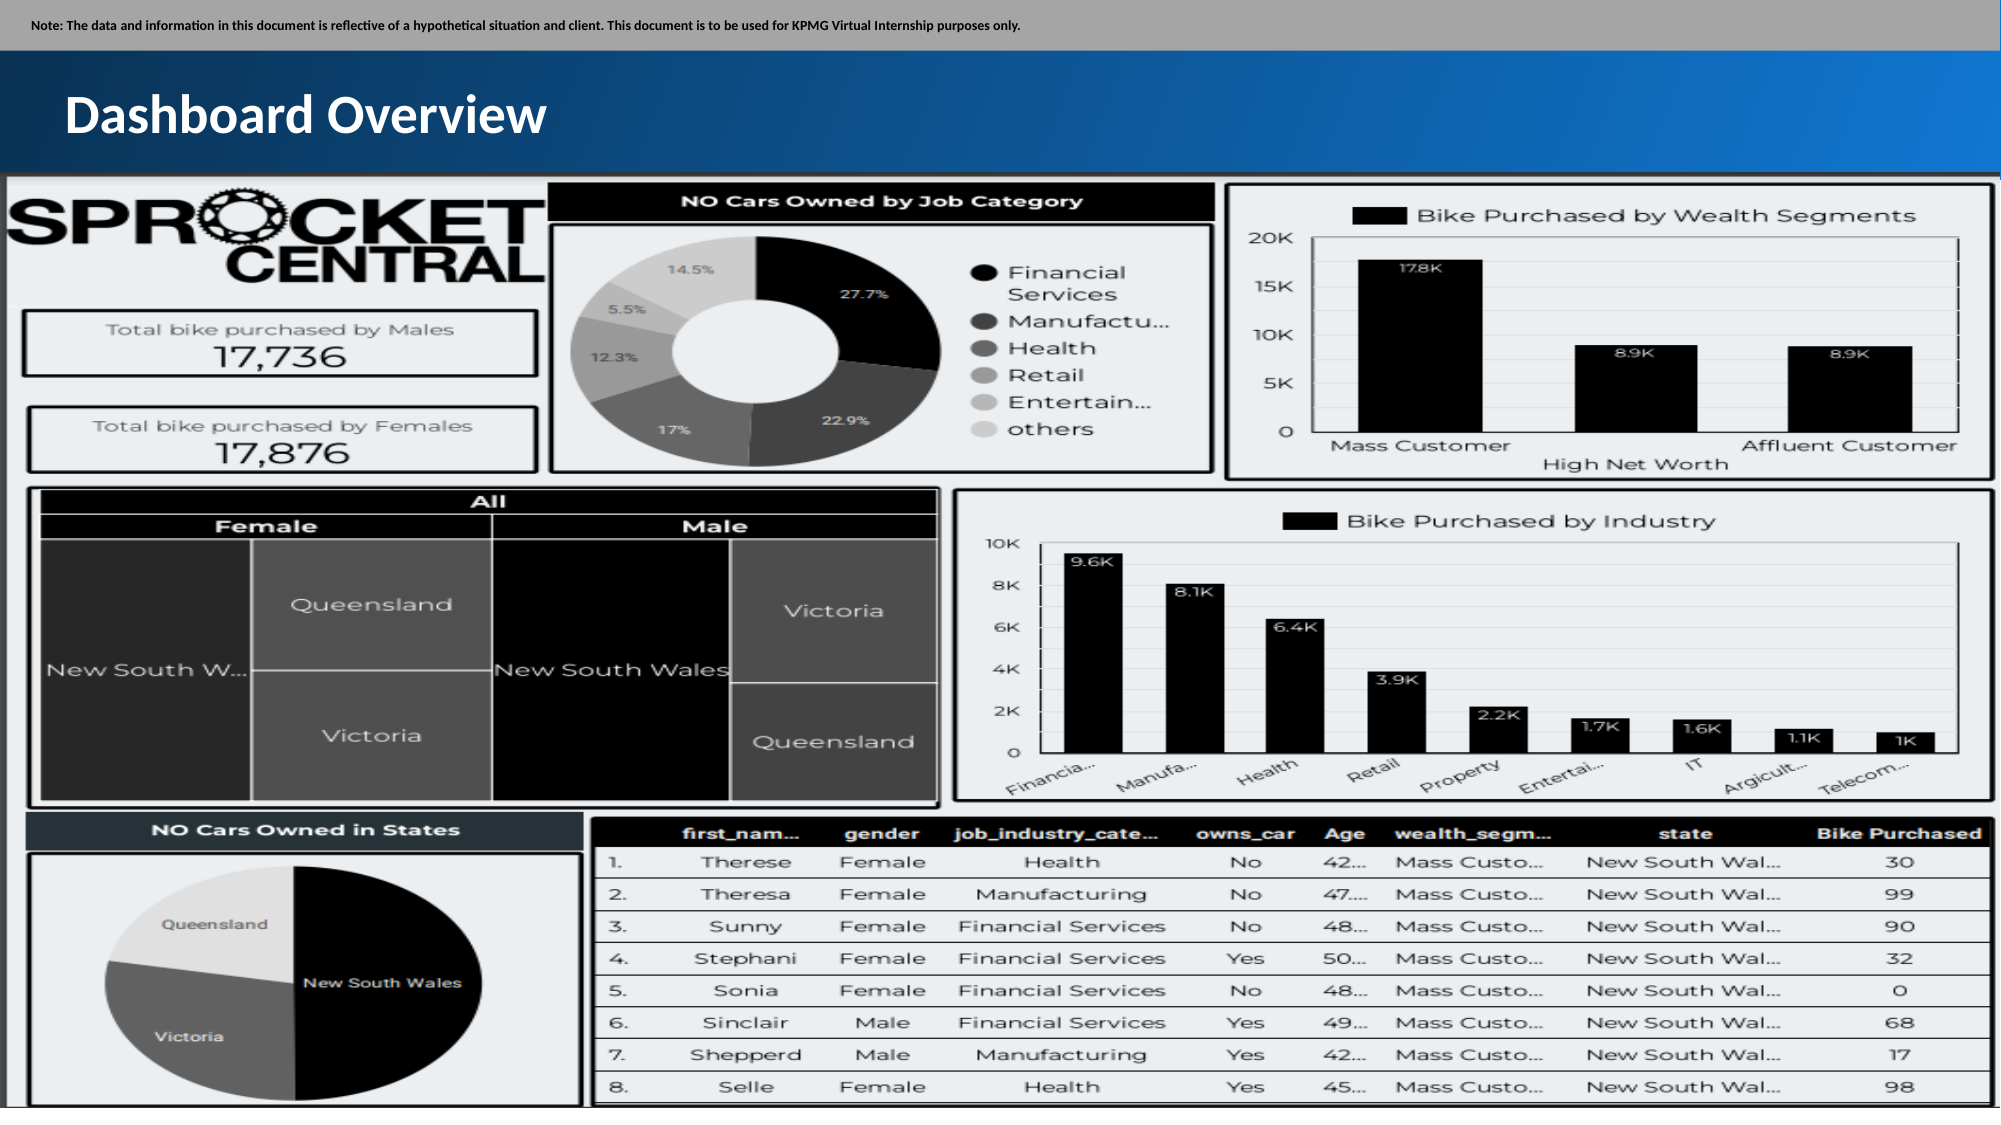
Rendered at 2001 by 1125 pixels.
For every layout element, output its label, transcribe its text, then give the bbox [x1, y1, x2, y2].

text_box Note: The data and information in this document is reflective of a hypothetical situation and client. This document is to be used for KPMG Virtual Internship purposes only. [0, 0, 2000, 51]
text_box [0, 51, 2000, 172]
text_box Dashboard Overview : [44, 57, 1919, 172]
picture [0, 172, 2000, 1108]
